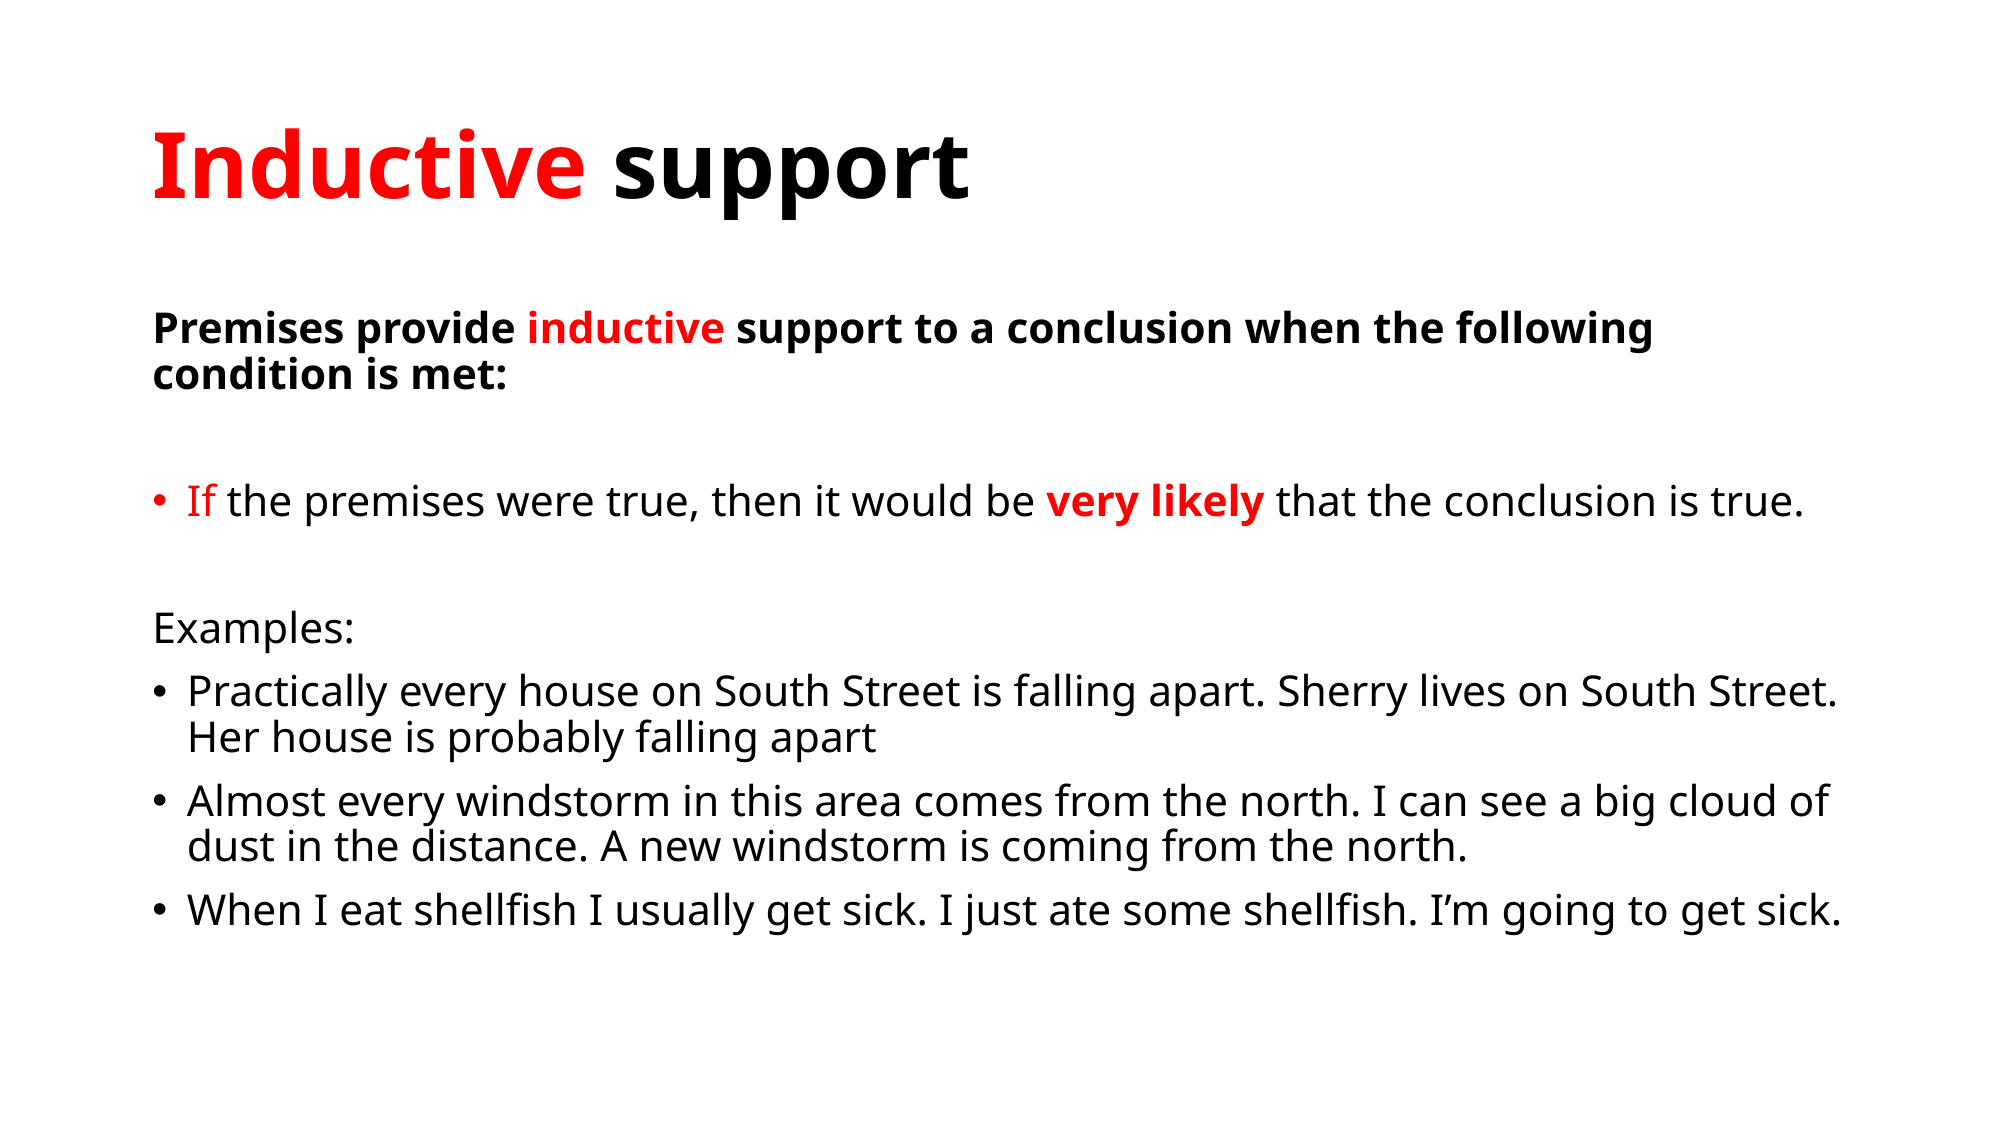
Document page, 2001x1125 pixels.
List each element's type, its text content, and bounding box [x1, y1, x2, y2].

list Premises provide inductive support to a conclusion when the following condition is met: If the premises were true, then it would be very likely that the conclusion is true. Examples: Practically every house on South Street is falling apart. Sherry lives on South Street. Her house is probably falling apart Almost every windstorm in this area comes from the north. I can see a big cloud of dust in the distance. A new windstorm is coming from the north. When I eat shellfish I usually get sick. I just ate some shellfish. I’m going to get sick. [137, 299, 1863, 1014]
title Inductive support [137, 59, 1863, 278]
